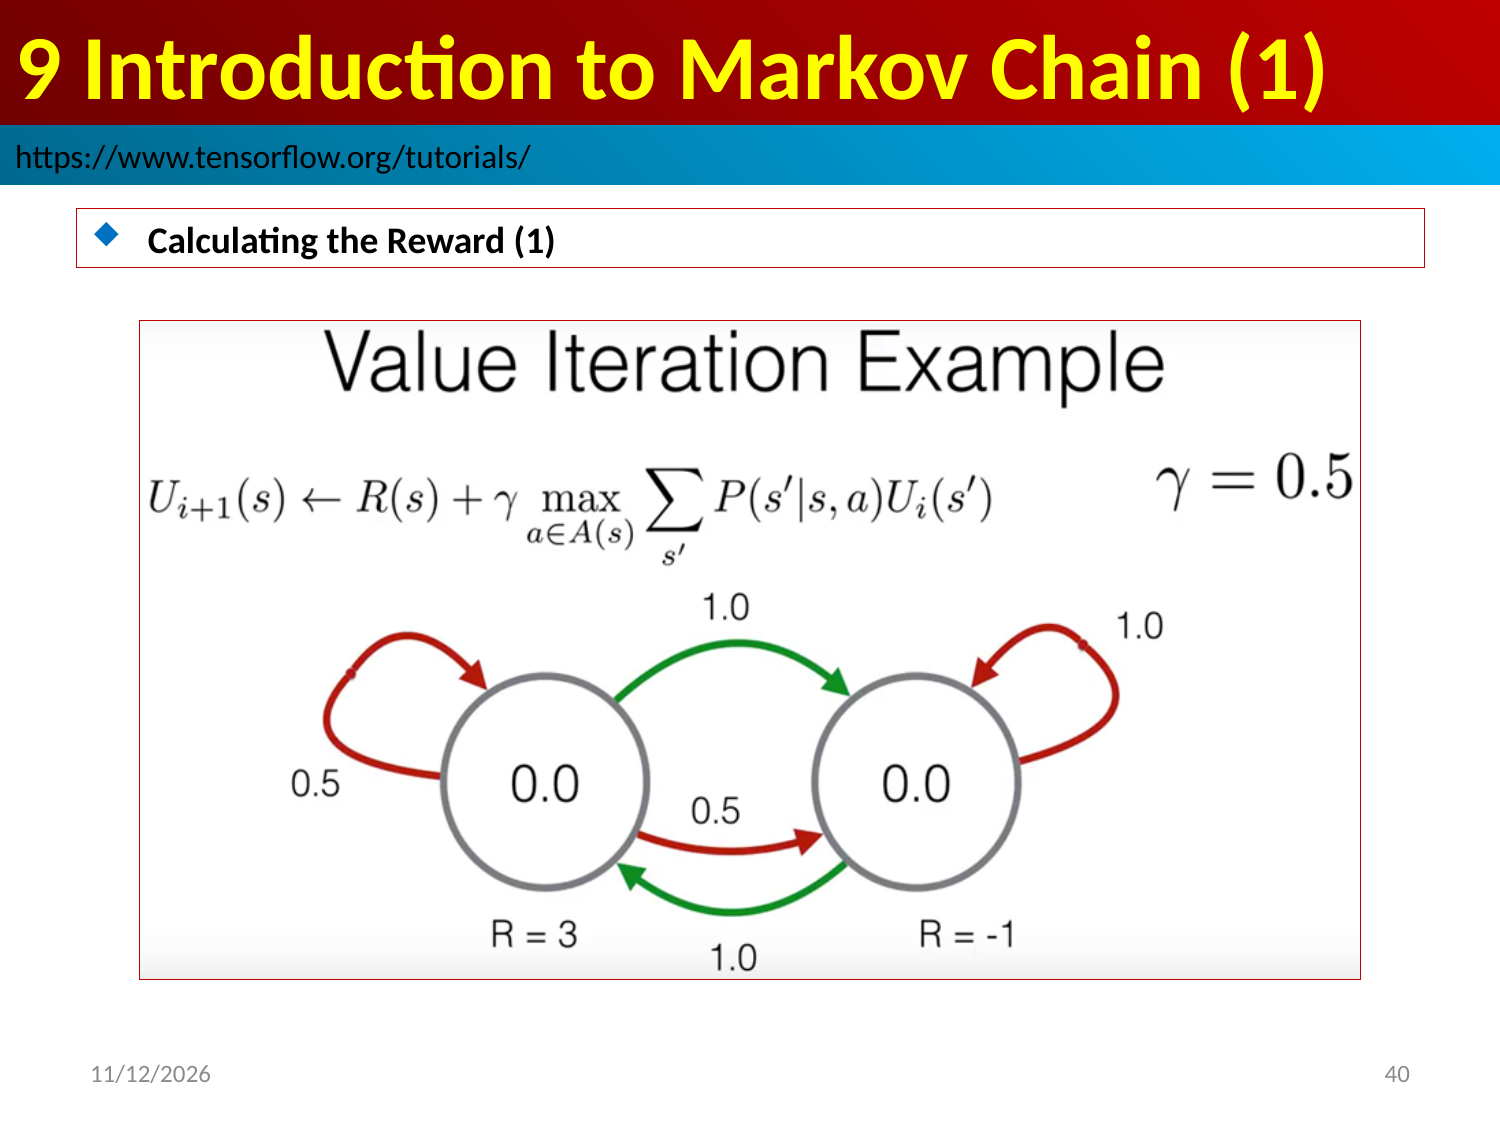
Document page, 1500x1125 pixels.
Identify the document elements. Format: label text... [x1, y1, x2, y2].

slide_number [75, 1042, 425, 1103]
title 9 Introduction to Markov Chain (1) [0, 0, 1500, 125]
text_box https://www.tensorflow.org/tutorials/ [0, 125, 1500, 185]
slide_number 40 [1074, 1042, 1425, 1103]
subtitle Calculating the Reward (1) [76, 208, 1425, 268]
picture [138, 320, 1361, 981]
